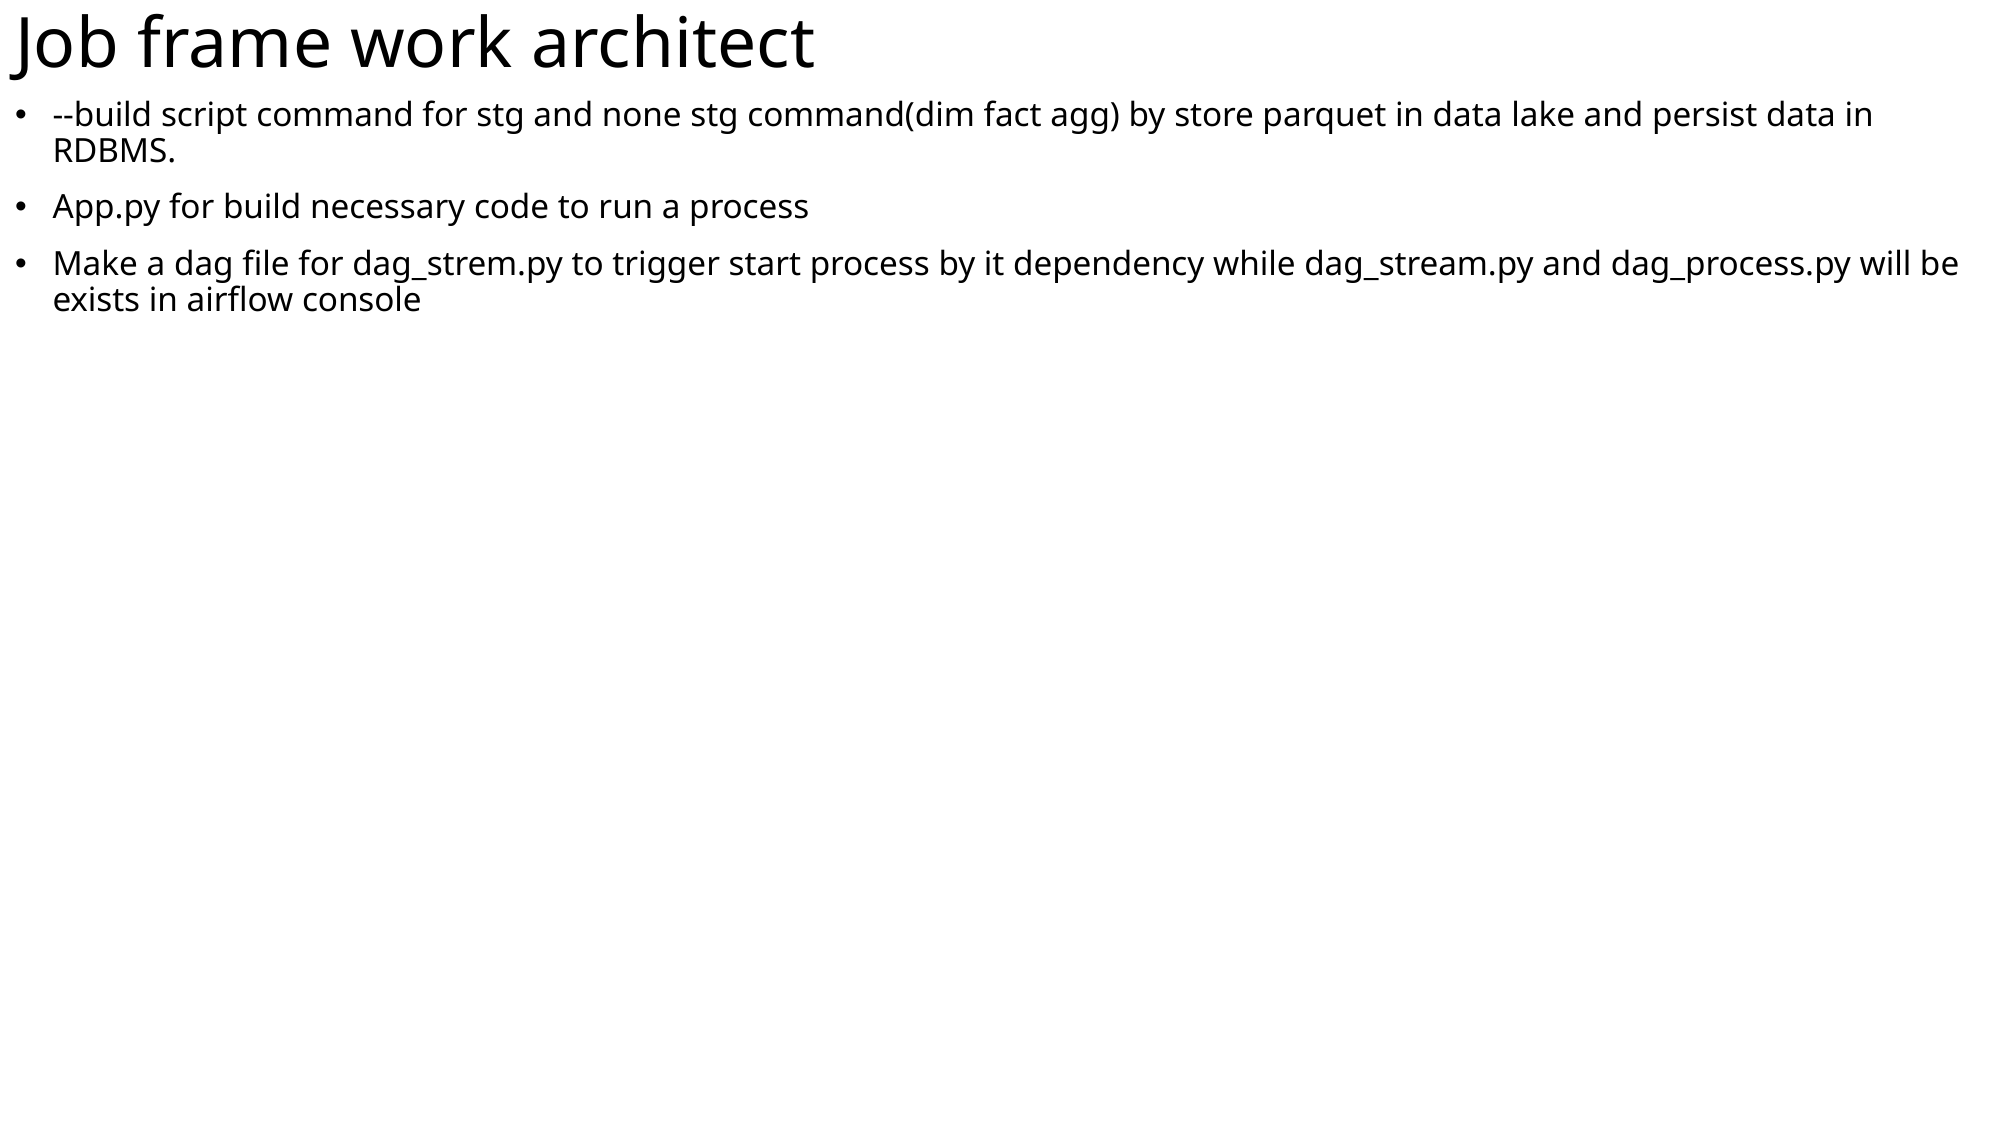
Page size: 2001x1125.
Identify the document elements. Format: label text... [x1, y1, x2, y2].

list --build script command for stg and none stg command(dim fact agg) by store parquet in data lake and persist data in RDBMS. App.py for build necessary code to run a process Make a dag file for dag_strem.py to trigger start process by it dependency while dag_stream.py and dag_process.py will be exists in airflow console [0, 90, 2000, 1125]
title Job frame work architect [0, 0, 1303, 90]
